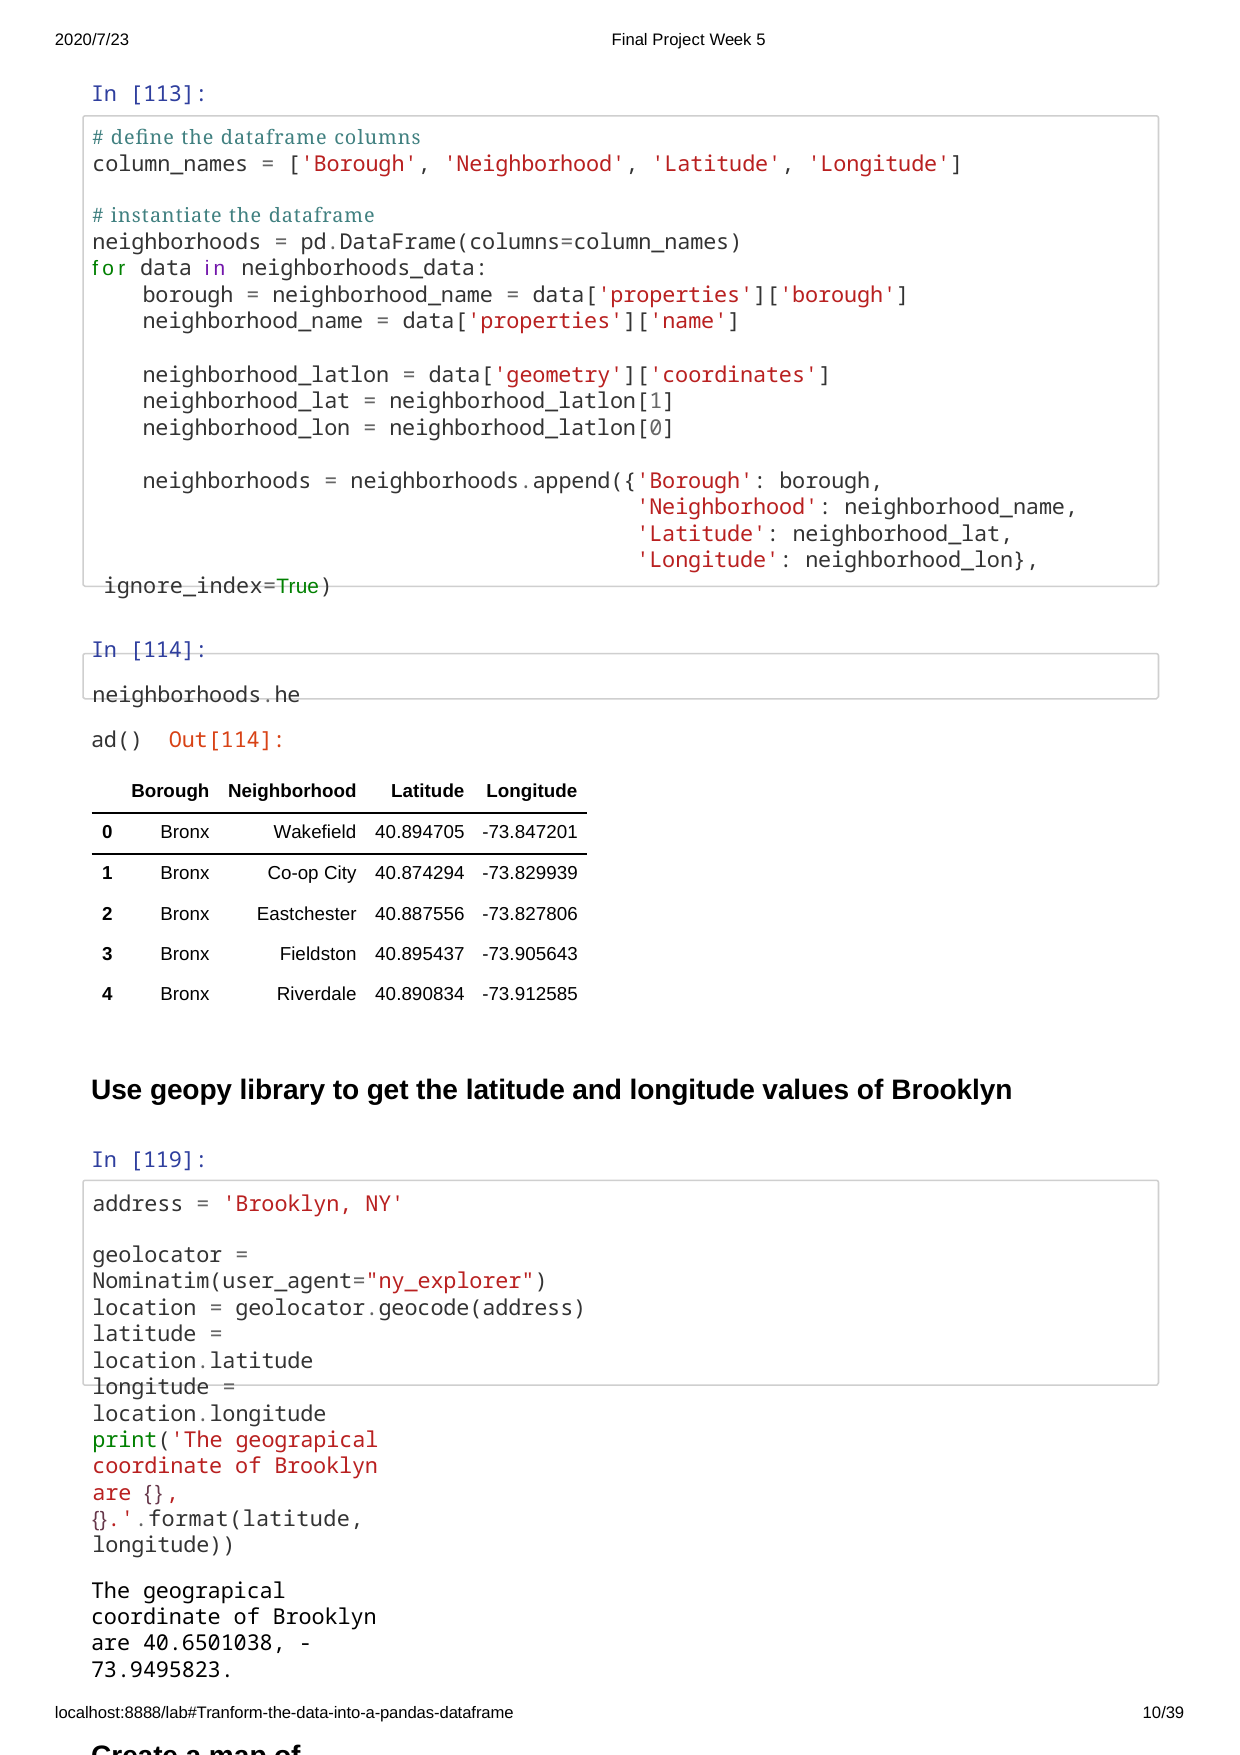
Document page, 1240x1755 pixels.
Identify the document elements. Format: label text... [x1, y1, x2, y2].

text_box 2020/7/23 [52, 27, 132, 50]
table_cell Riverdale [218, 976, 365, 1007]
text_box In [113]: # define the dataframe columns column_names = ['Borough', 'Neighborhood', 'Latitude', 'Longitude'] # instantiate the dataframe neighborhoods = pd.DataFrame(columns=column_names) for data in neighborhoods_data: borough = neighborhood_name = data['properties']['borough'] neighborhood_name = data['properties']['name'] neighborhood_latlon = data['geometry']['coordinates'] neighborhood_lat = neighborhood_latlon[1] neighborhood_lon = neighborhood_latlon[0] neighborhoods = neighborhoods.append({'Borough': borough, 'Neighborhood': neighborhood_name, 'Latitude': neighborhood_lat, 'Longitude': neighborhood_lon}, ignore_index=True) In [114]: neighborhoods.head() Out[114]: [84, 77, 1157, 752]
table_cell 40.887556 [365, 895, 473, 936]
slide_number 10/39 [1136, 1701, 1187, 1755]
table_cell 40.894705 [365, 814, 473, 853]
table_cell -73.905643 [473, 936, 587, 976]
table_cell -73.827806 [473, 895, 587, 936]
table_cell -73.847201 [473, 814, 587, 853]
footer localhost:8888/lab#Tranform-the-data-into-a-pandas-dataframe [53, 1701, 523, 1755]
table_cell 40.895437 [365, 936, 473, 976]
text_box Final Project Week 5 [609, 27, 768, 50]
table_cell 40.874294 [365, 855, 473, 895]
table_header Borough [92, 781, 218, 812]
table_header Longitude [473, 781, 587, 812]
text_box Use geopy library to get the latitude and longitude values of Brooklyn In [119]: address = 'Brooklyn, NY' geolocator = Nominatim(user_agent="ny_explorer") location = geolocator.geocode(address) latitude = location.latitude longitude = location.longitude print('The geograpical coordinate of Brooklyn are {}, {}.'.format(latitude, longitude)) The geograpical coordinate of Brooklyn are 40.6501038, -73.9495823. Create a map of Brooklyn with neighborhoods superimposed on top [84, 1069, 1157, 1755]
table_cell -73.829939 [473, 855, 587, 895]
table_cell 3 Bronx [92, 936, 218, 976]
table_cell Wakefield [218, 814, 365, 853]
table_cell -73.912585 [473, 976, 587, 1007]
table_cell 2 Bronx [92, 895, 218, 936]
table_cell Co-op City [218, 855, 365, 895]
table_cell Fieldston [218, 936, 365, 976]
table_cell 0 Bronx [92, 814, 218, 853]
table_header Neighborhood [218, 781, 365, 812]
table_cell 40.890834 [365, 976, 473, 1007]
table_cell Eastchester [218, 895, 365, 936]
table_header Latitude [365, 781, 473, 812]
table_cell 4 Bronx [92, 976, 218, 1007]
table_cell 1 Bronx [92, 855, 218, 895]
